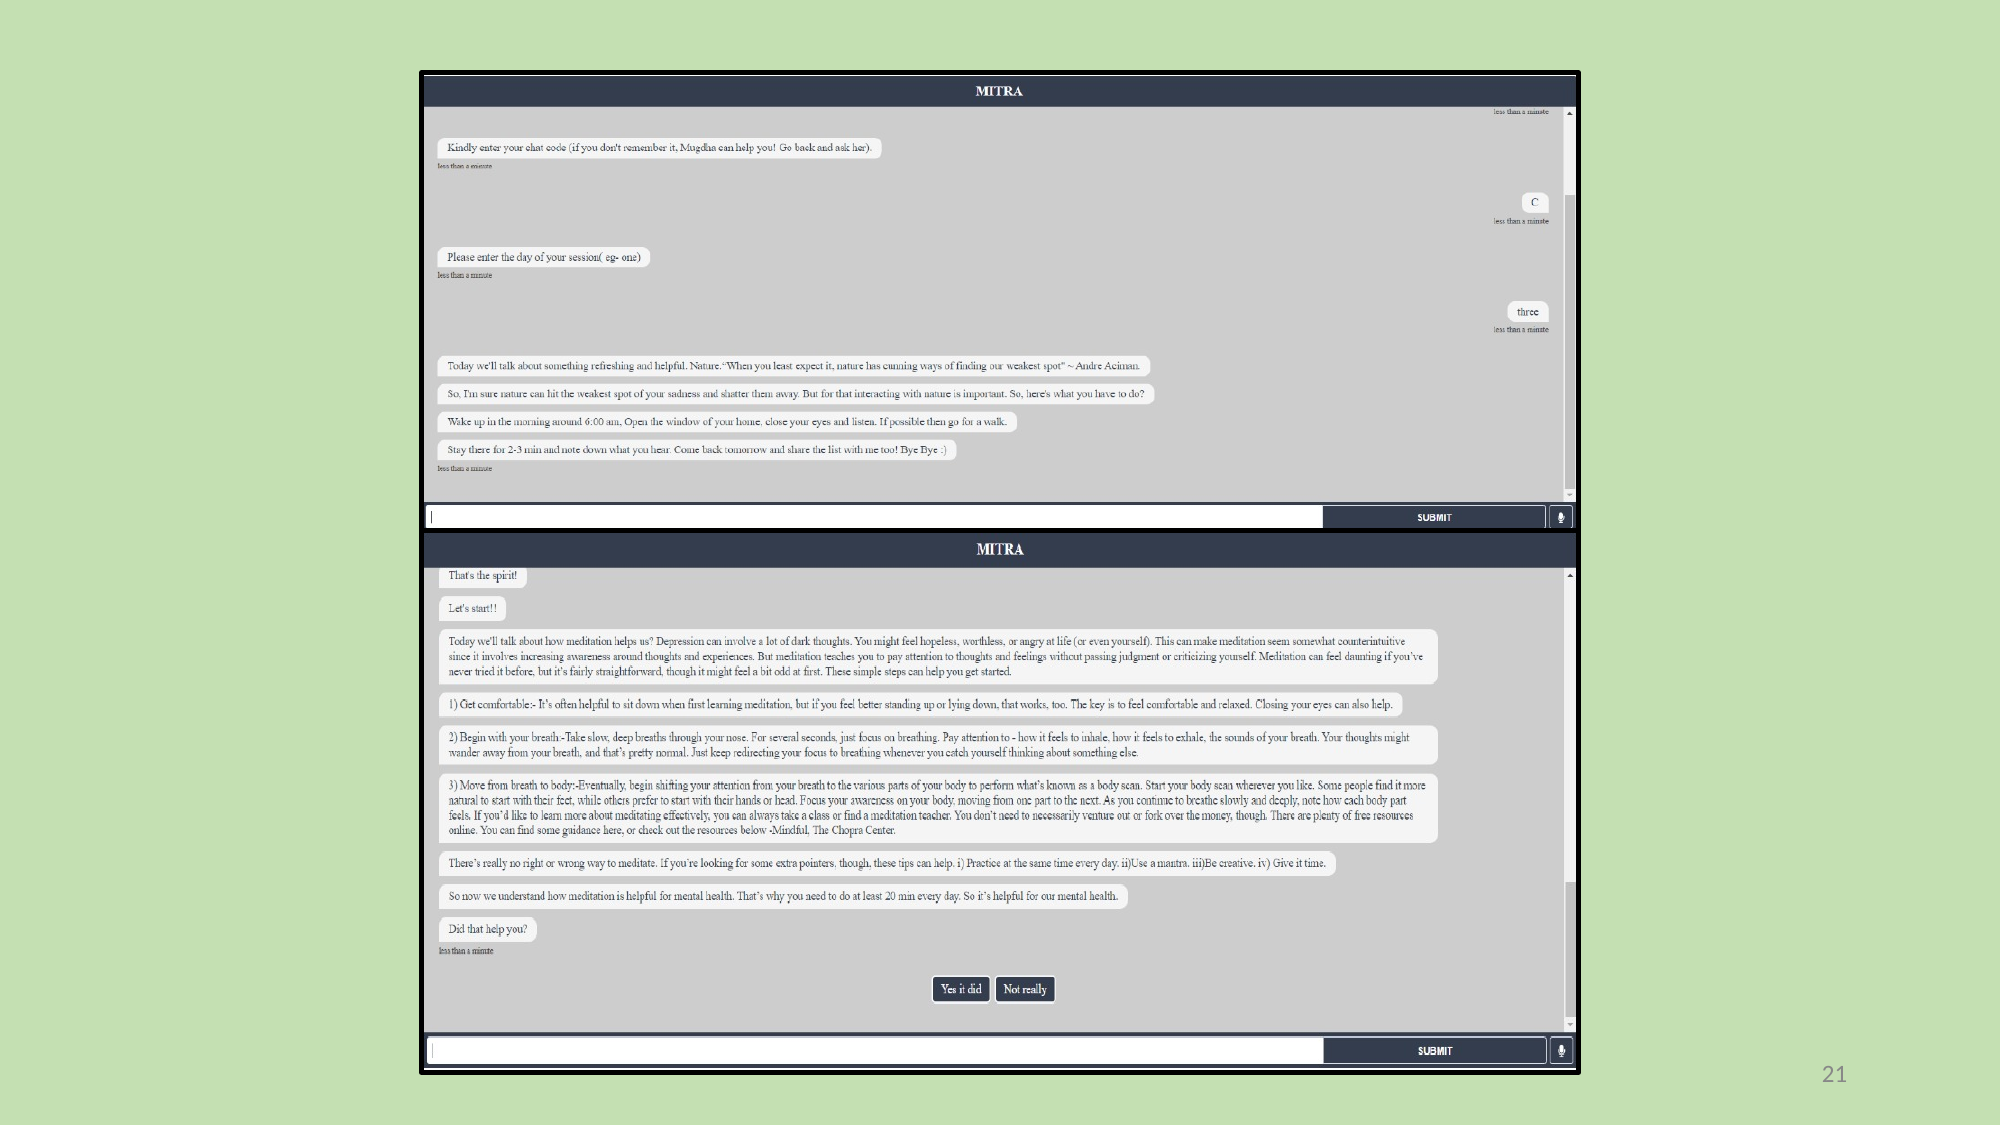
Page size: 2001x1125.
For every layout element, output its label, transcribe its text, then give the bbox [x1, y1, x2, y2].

slide_number ‹#› [1412, 1042, 1863, 1103]
picture [423, 74, 1577, 1071]
